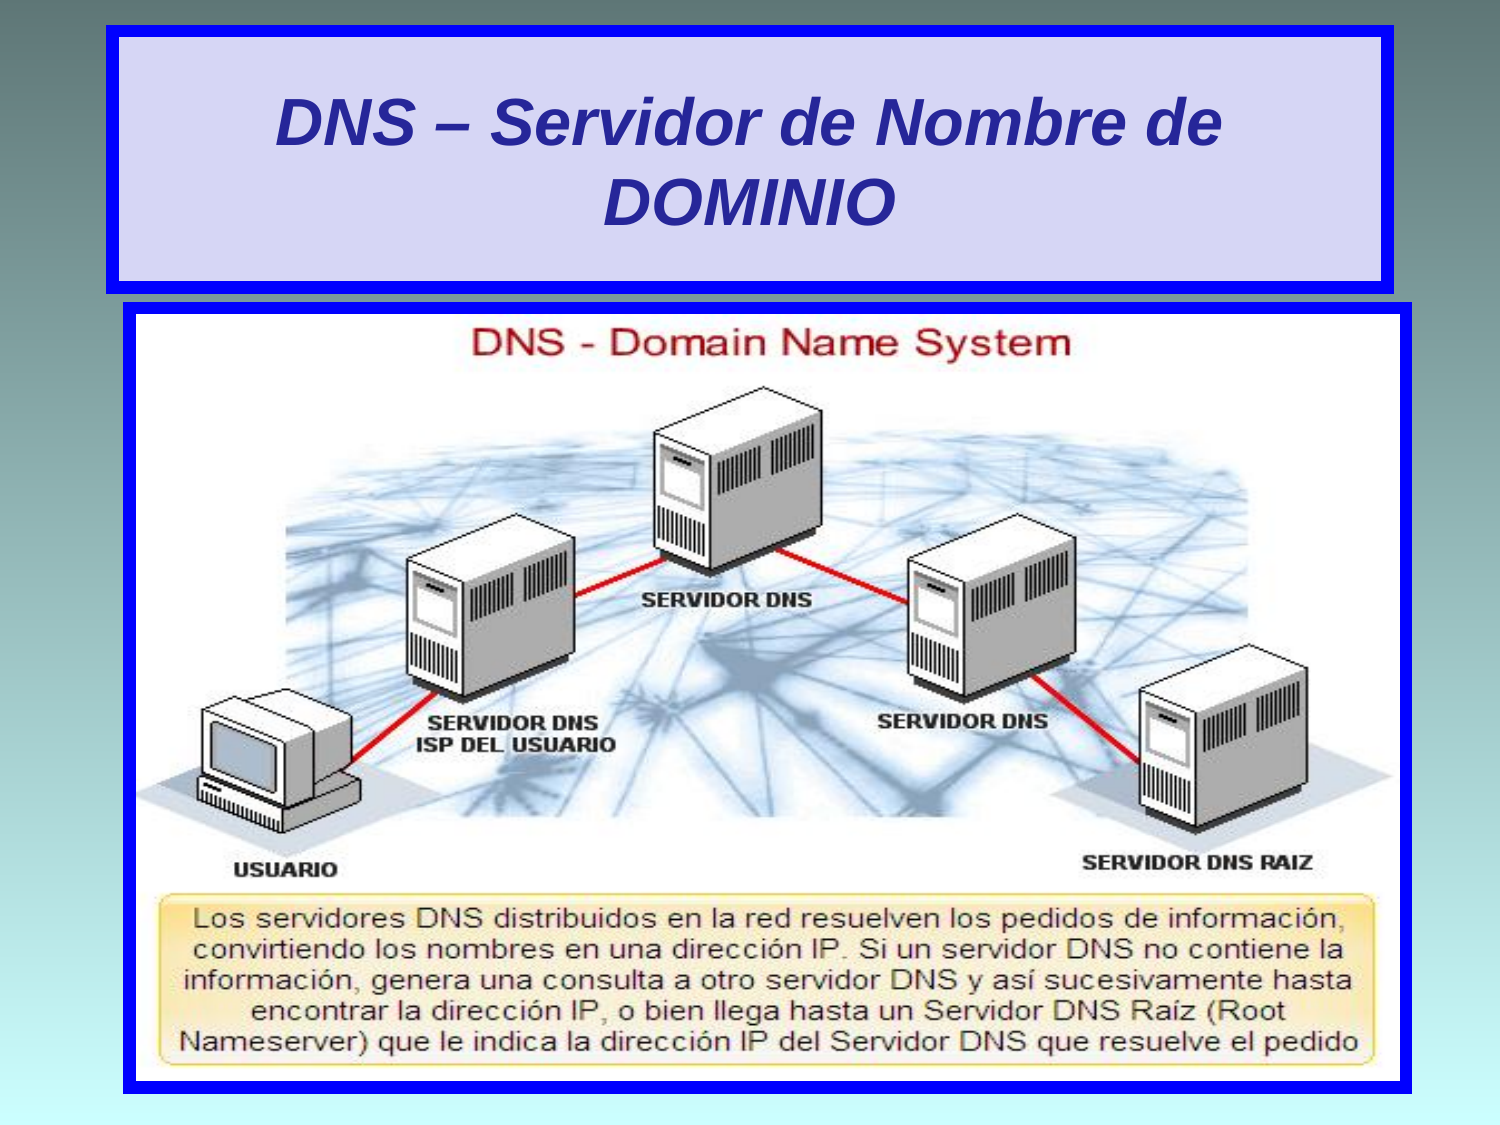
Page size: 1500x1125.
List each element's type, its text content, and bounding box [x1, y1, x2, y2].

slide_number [112, 1024, 426, 1101]
title DNS – Servidor de Nombre de DOMINIO [112, 30, 1388, 288]
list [135, 314, 1400, 1082]
slide_number 27 [1074, 1094, 1388, 1101]
